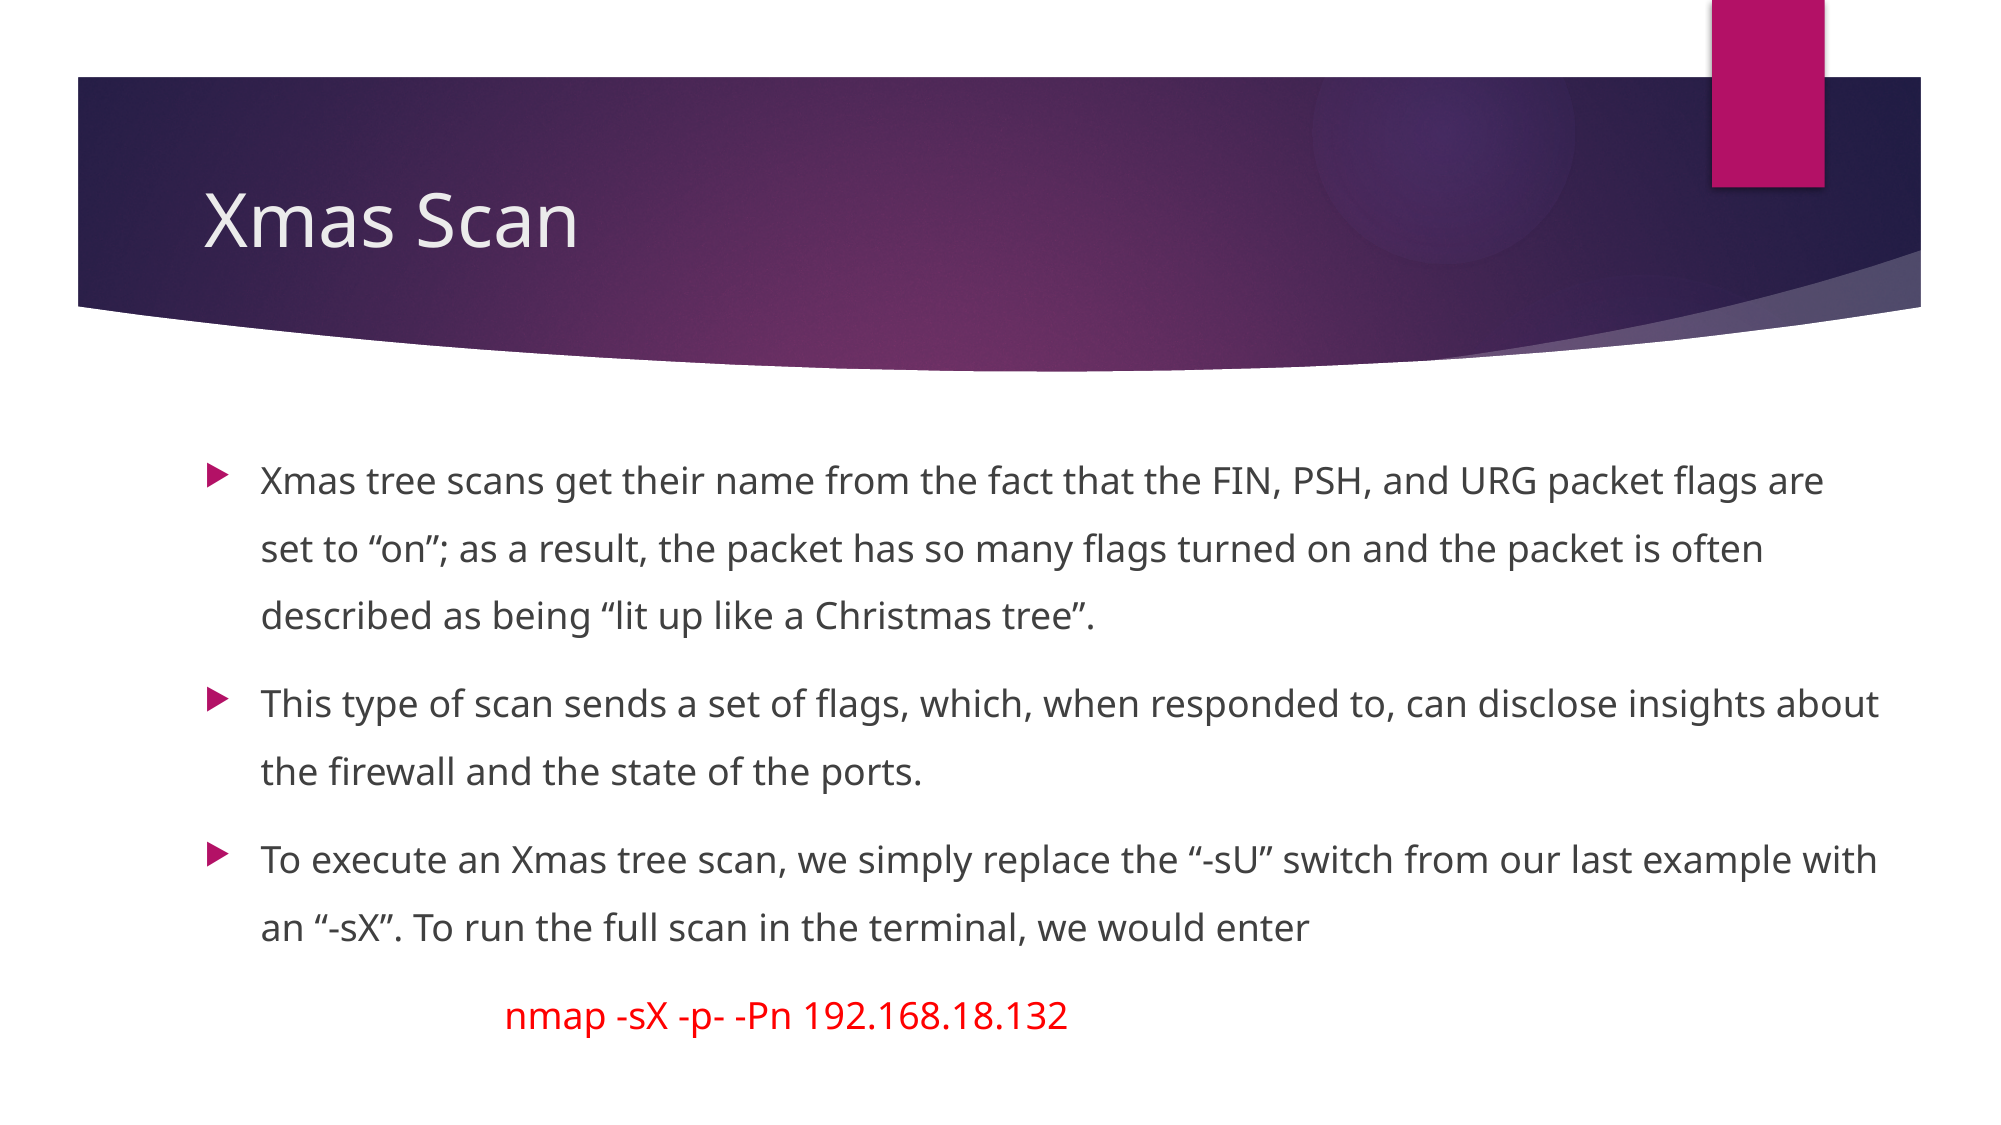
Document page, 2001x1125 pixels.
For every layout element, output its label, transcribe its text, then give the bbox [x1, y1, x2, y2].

title Xmas Scan [189, 159, 1627, 276]
list Xmas tree scans get their name from the fact that the FIN, PSH, and URG packet flags are set to “on”; as a result, the packet has so many flags turned on and the packet is often described as being “lit up like a Christmas tree”. This type of scan sends a set of flags, which, when responded to, can disclose insights about the firewall and the state of the ports. To execute an Xmas tree scan, we simply replace the “-sU” switch from our last example with an “-sX”. To run the full scan in the terminal, we would enter nmap -sX -p- -Pn 192.168.18.132 [189, 427, 1900, 1095]
